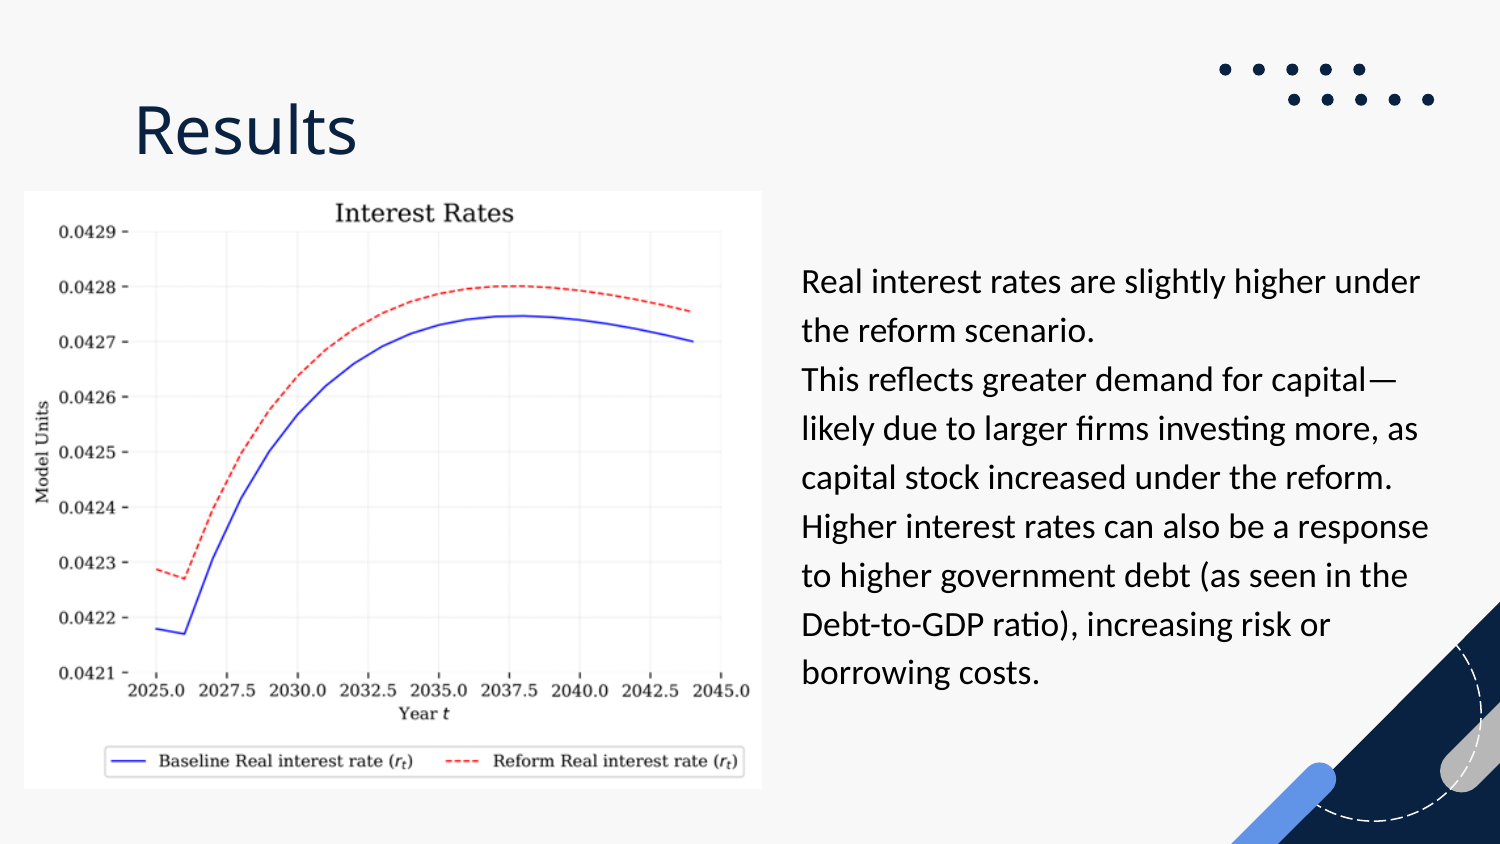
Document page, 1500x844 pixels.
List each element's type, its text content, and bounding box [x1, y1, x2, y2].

subtitle Real interest rates are slightly higher under the reform scenario. This reflects greater demand for capital—likely due to larger firms investing more, as capital stock increased under the reform. Higher interest rates can also be a response to higher government debt (as seen in the Debt-to-GDP ratio), increasing risk or borrowing costs. [786, 236, 1468, 699]
picture [24, 191, 762, 789]
title Results [118, 72, 1382, 167]
